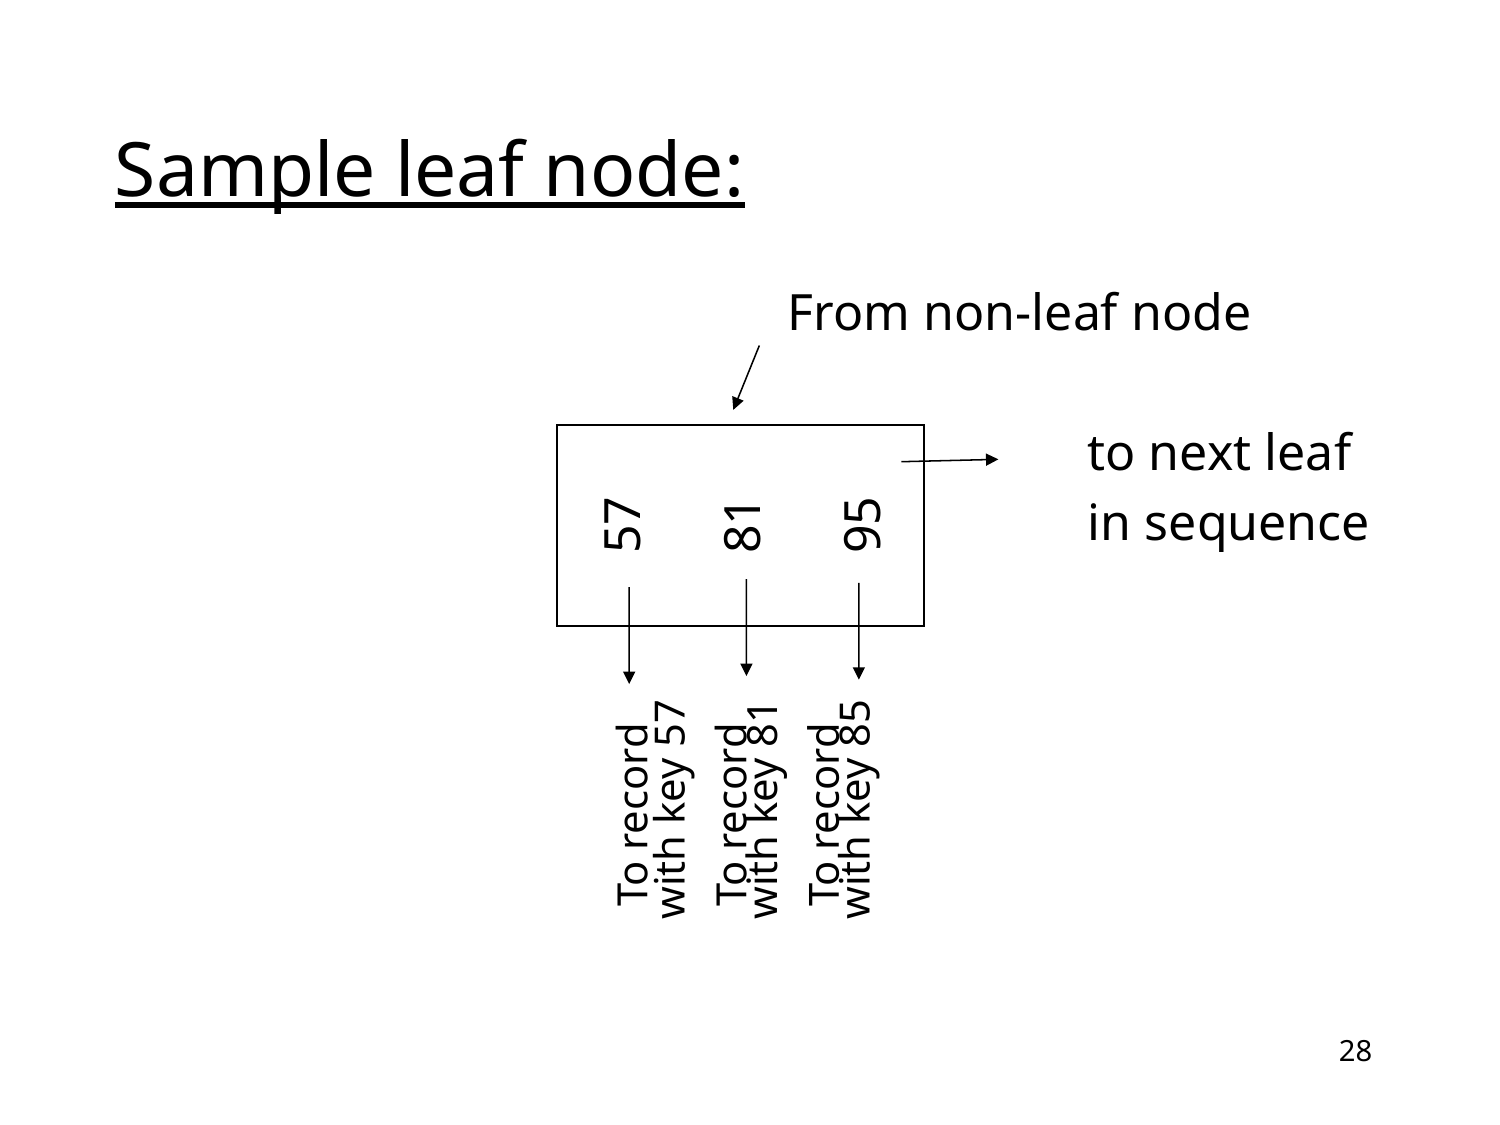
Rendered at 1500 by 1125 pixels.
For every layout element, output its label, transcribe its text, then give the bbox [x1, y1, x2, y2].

slide_number 28 [1074, 1024, 1388, 1101]
text_box [732, 345, 760, 410]
text_box [622, 587, 636, 685]
text_box [852, 582, 866, 680]
text_box [740, 579, 753, 677]
list From non-leaf node to next leaf in sequence [116, 272, 1392, 949]
text_box [901, 453, 999, 466]
title Sample leaf node: [99, 72, 1376, 261]
text_box 57 81 95 [556, 424, 925, 627]
text_box To record with key 57 To record with key 81 To record with key 85 [598, 684, 879, 935]
